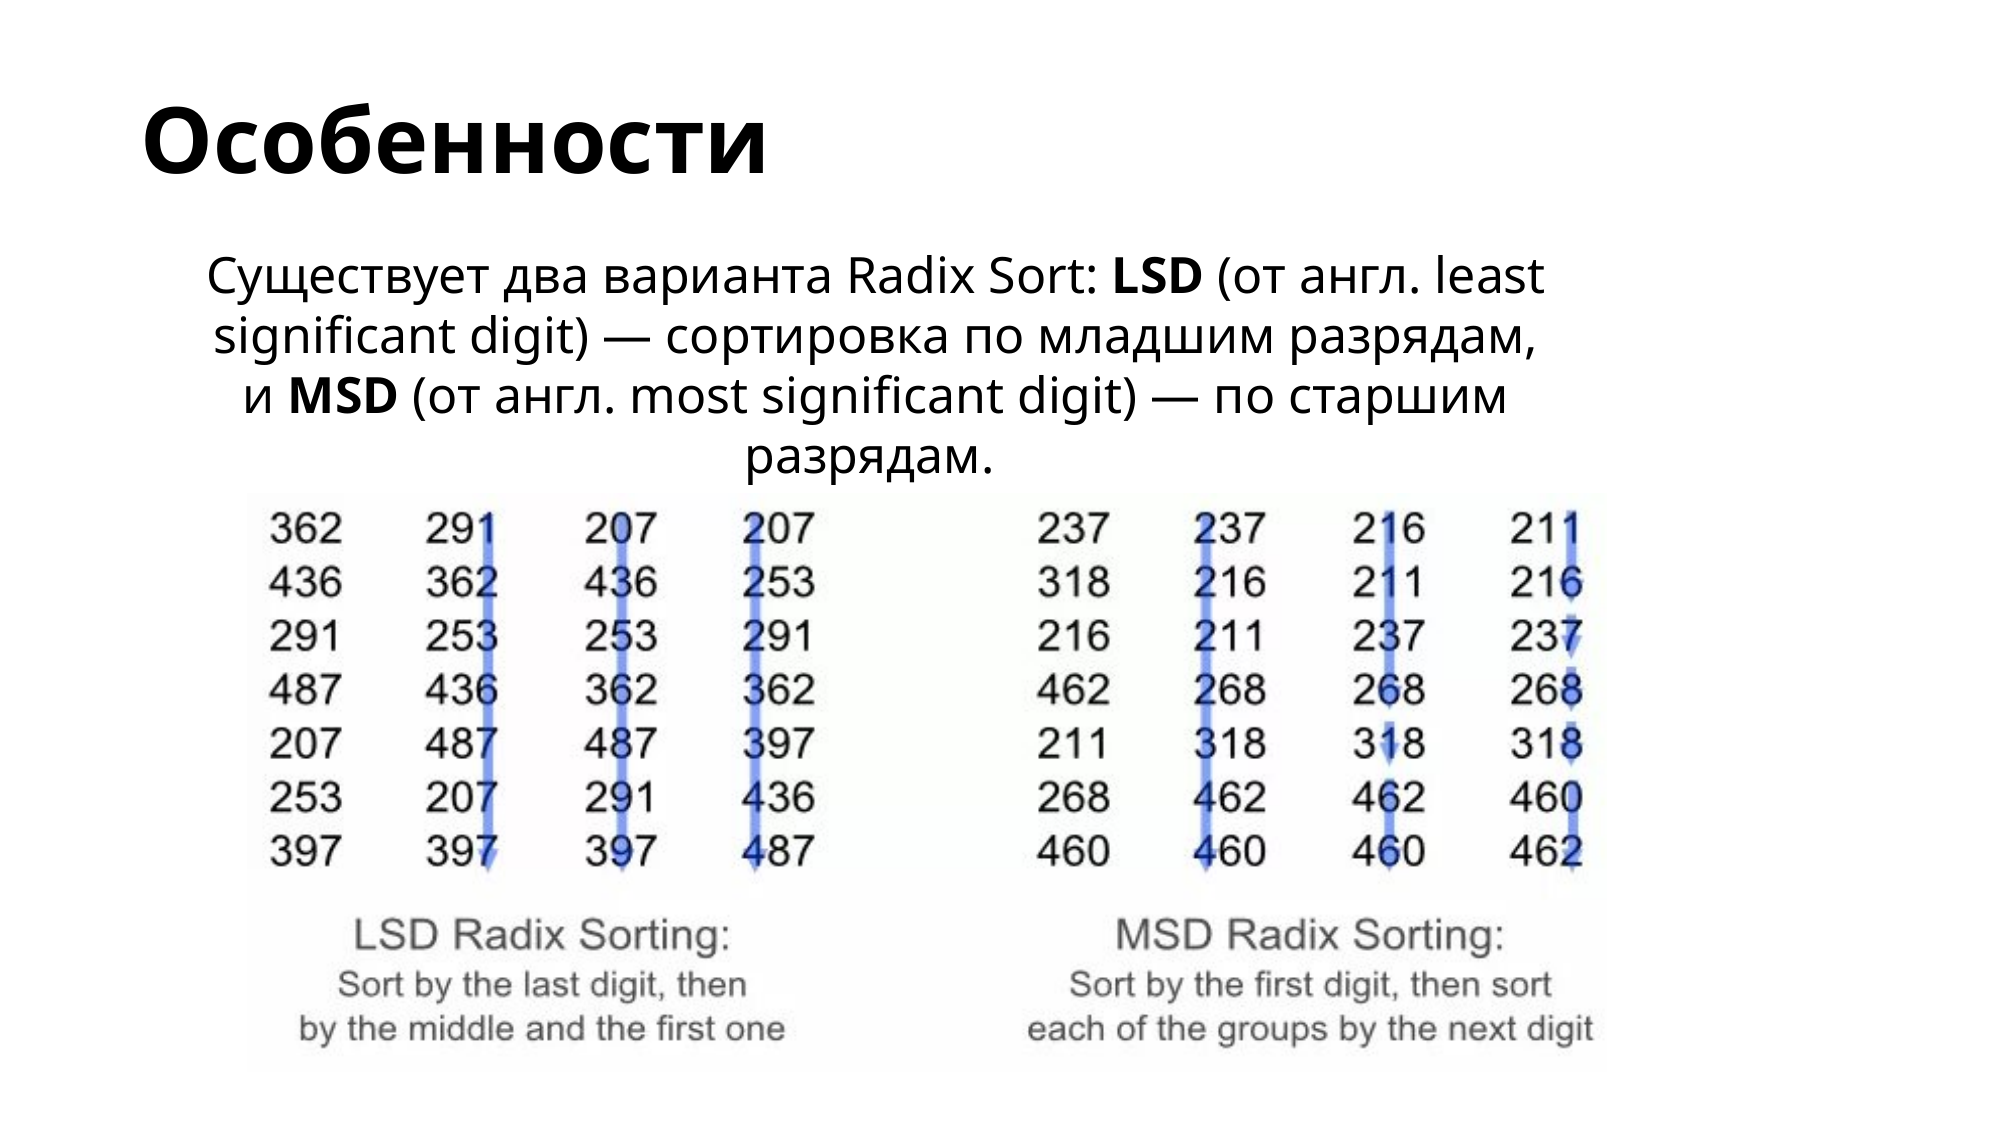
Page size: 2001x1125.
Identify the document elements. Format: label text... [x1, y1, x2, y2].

title Особенности [125, 34, 1851, 253]
text_box Существует два варианта Radix Sort: LSD (от англ. least significant digit) — сортировка по младшим разрядам, и MSD (от англ. most significant digit) — по старшим разрядам. [104, 235, 1648, 491]
picture [247, 493, 1607, 1072]
